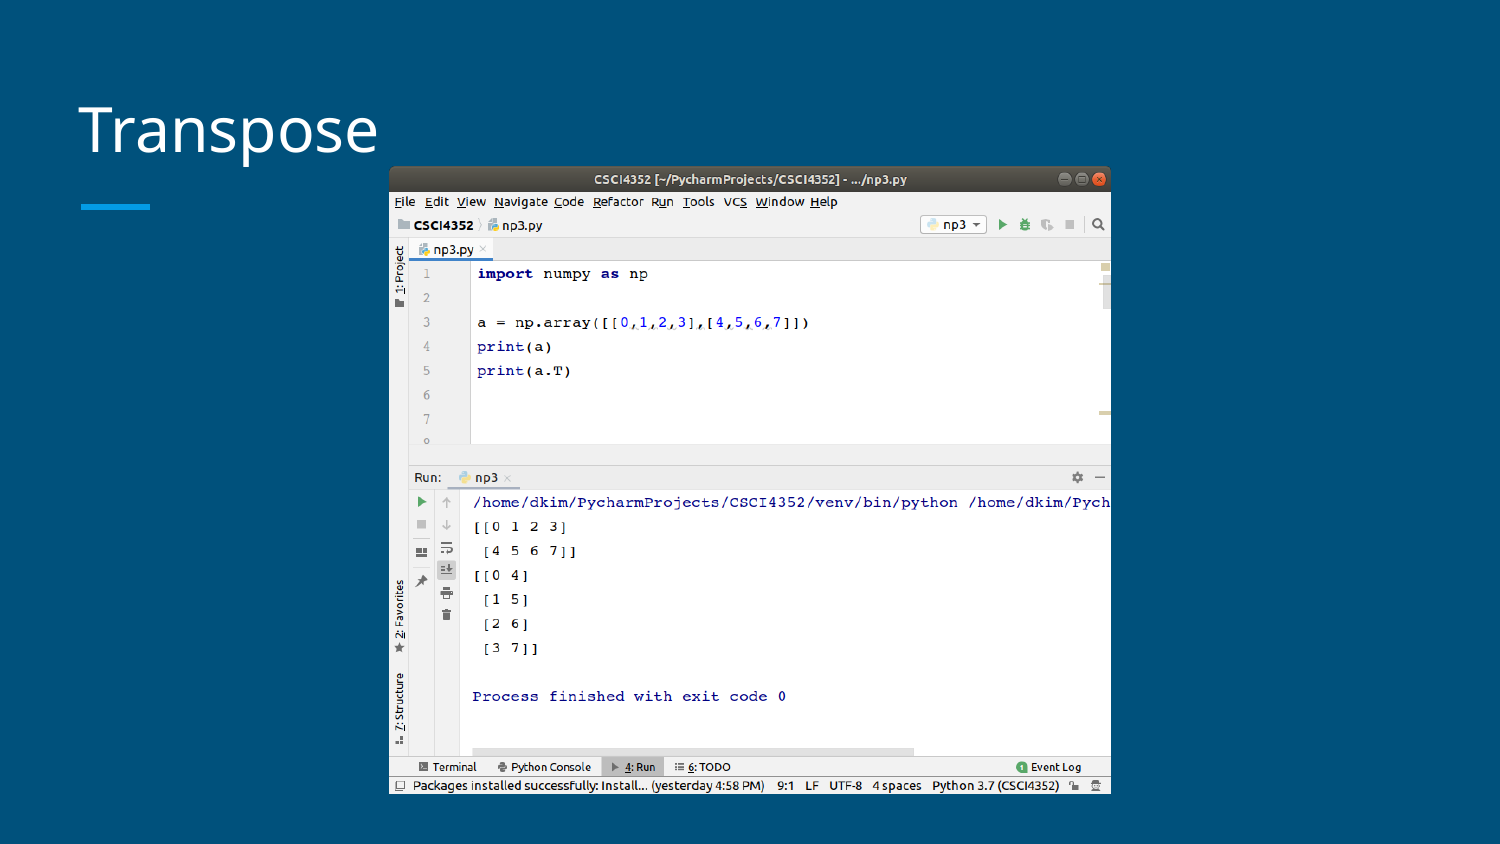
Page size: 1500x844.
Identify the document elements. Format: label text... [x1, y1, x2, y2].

title Transpose [63, 75, 1437, 188]
picture [390, 167, 1110, 793]
